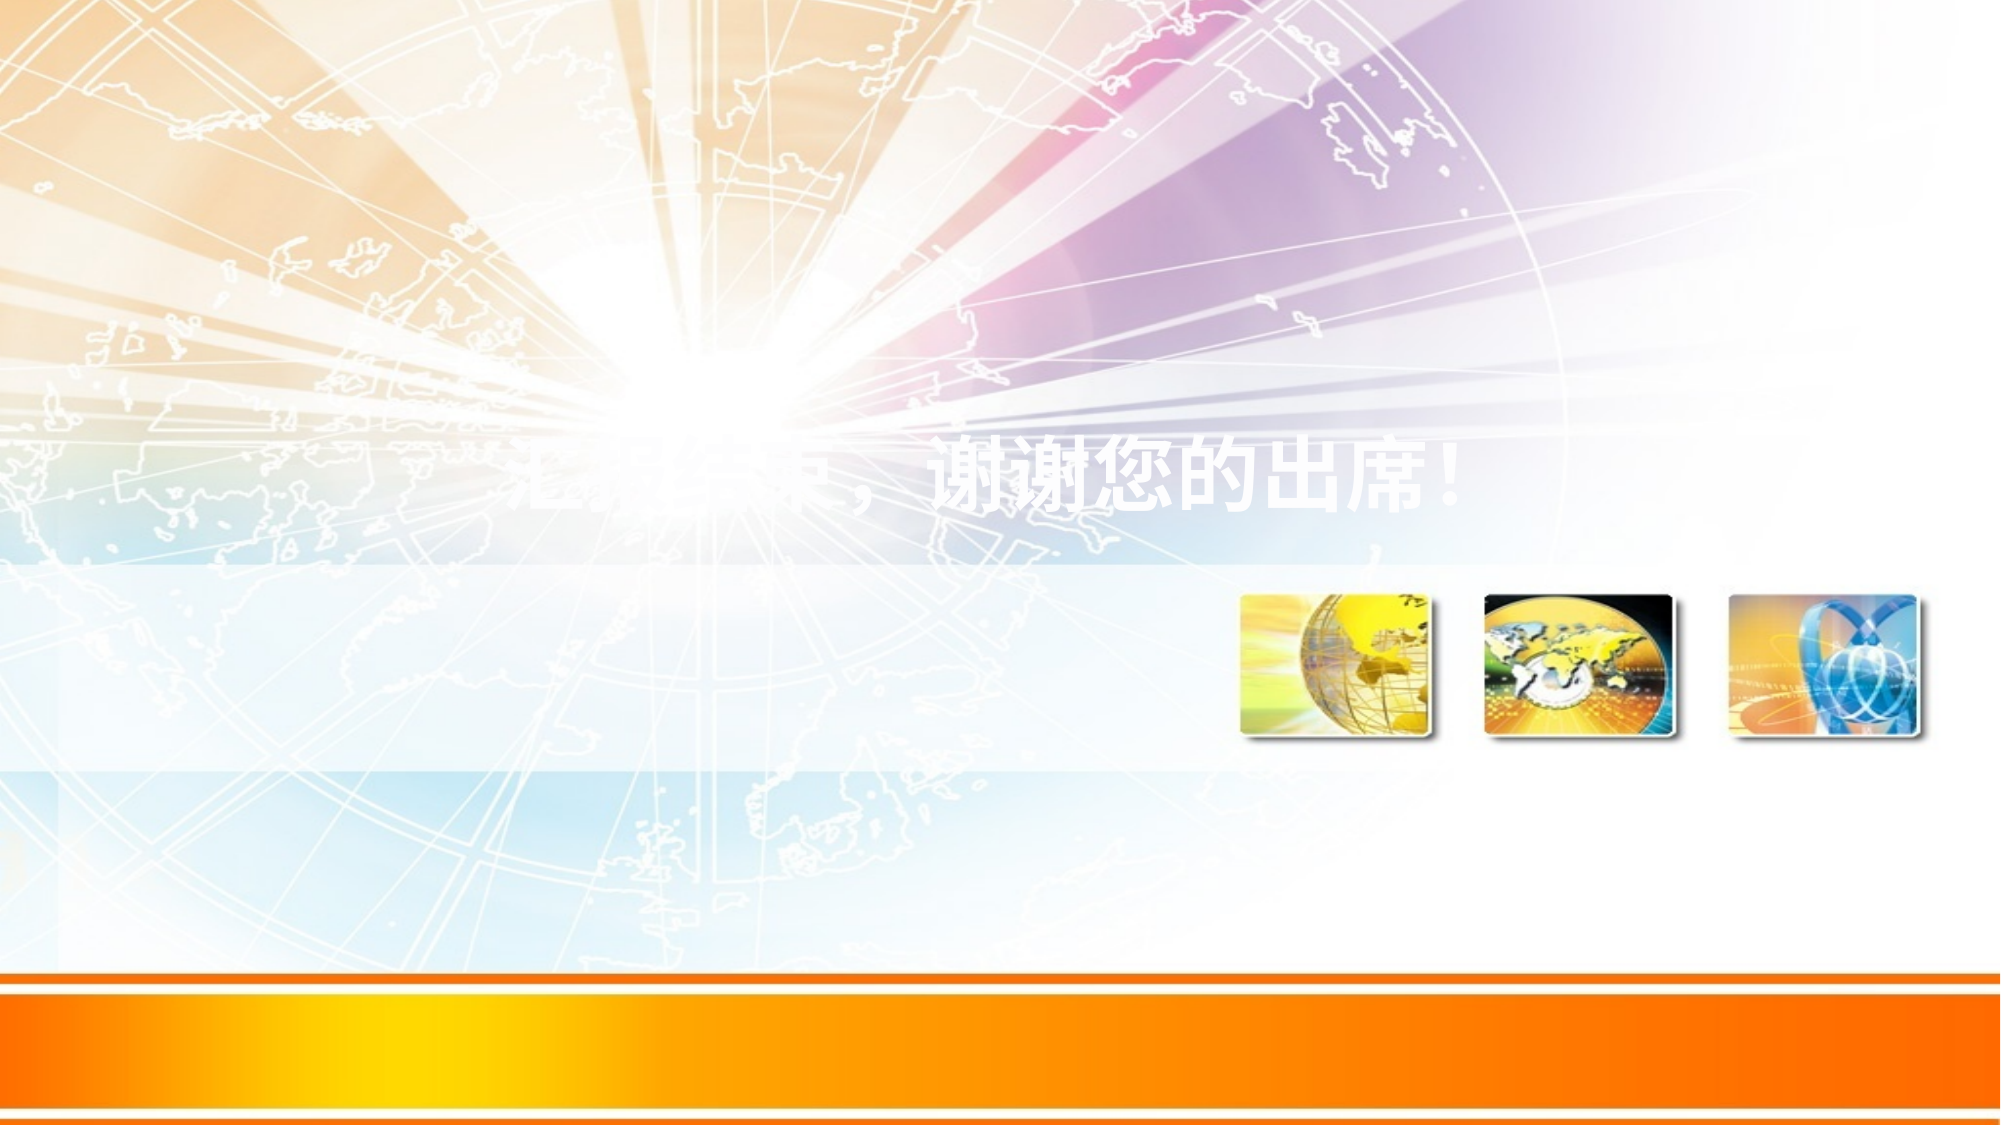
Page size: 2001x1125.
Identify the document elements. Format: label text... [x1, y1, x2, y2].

picture [0, 0, 2001, 1125]
text_box 汇报结束，谢谢您的出席！ [488, 415, 1529, 530]
